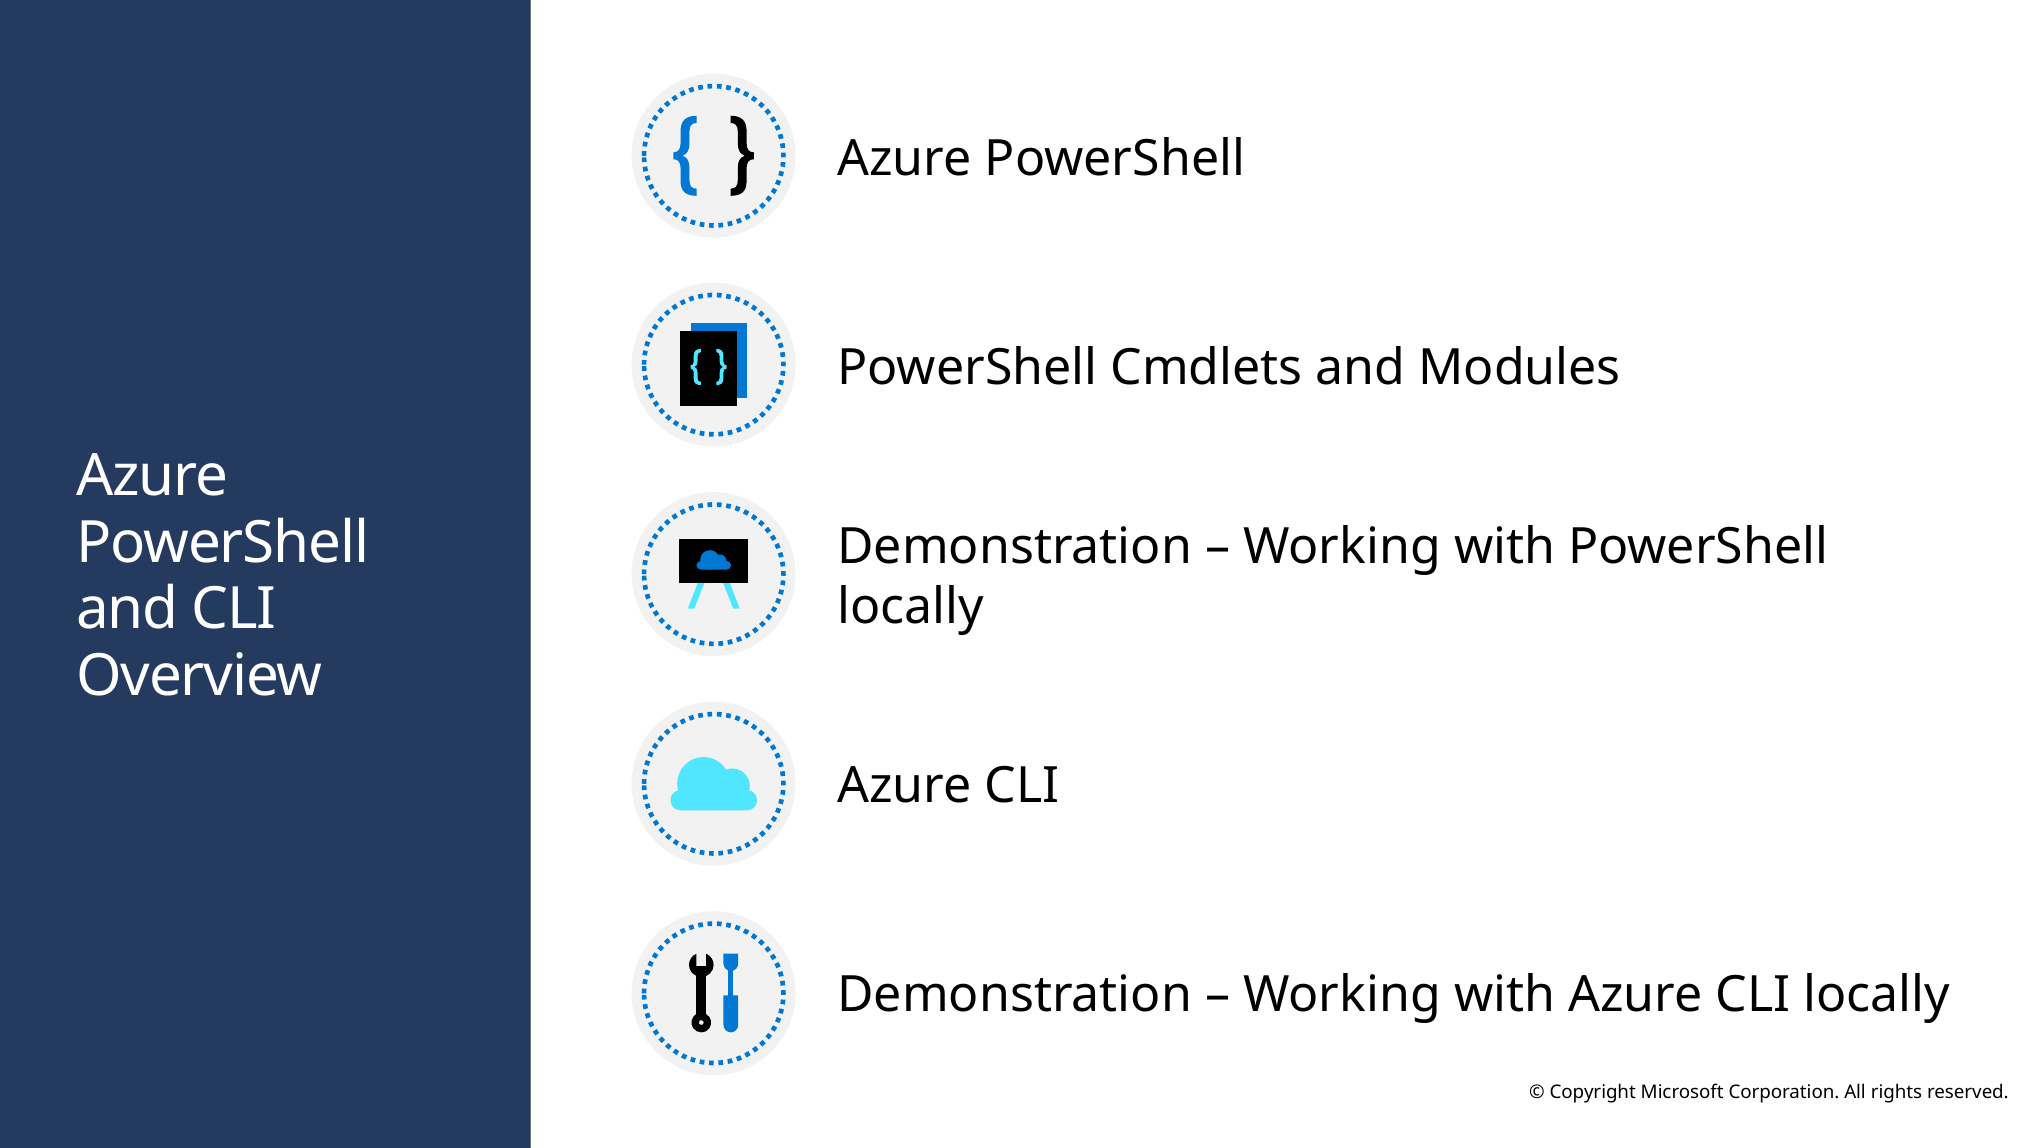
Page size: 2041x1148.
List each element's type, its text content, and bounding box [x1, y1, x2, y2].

text_box PowerShell Cmdlets and Modules [837, 281, 1971, 448]
picture [0, 0, 2041, 1148]
text_box Demonstration – Working with Azure CLI locally [837, 909, 1971, 1075]
text_box Demonstration – Working with PowerShell locally [837, 490, 1971, 657]
text_box Azure CLI [837, 699, 1971, 866]
text_box Azure PowerShell [837, 72, 1971, 239]
title Azure PowerShell and CLI Overview [76, 439, 488, 709]
